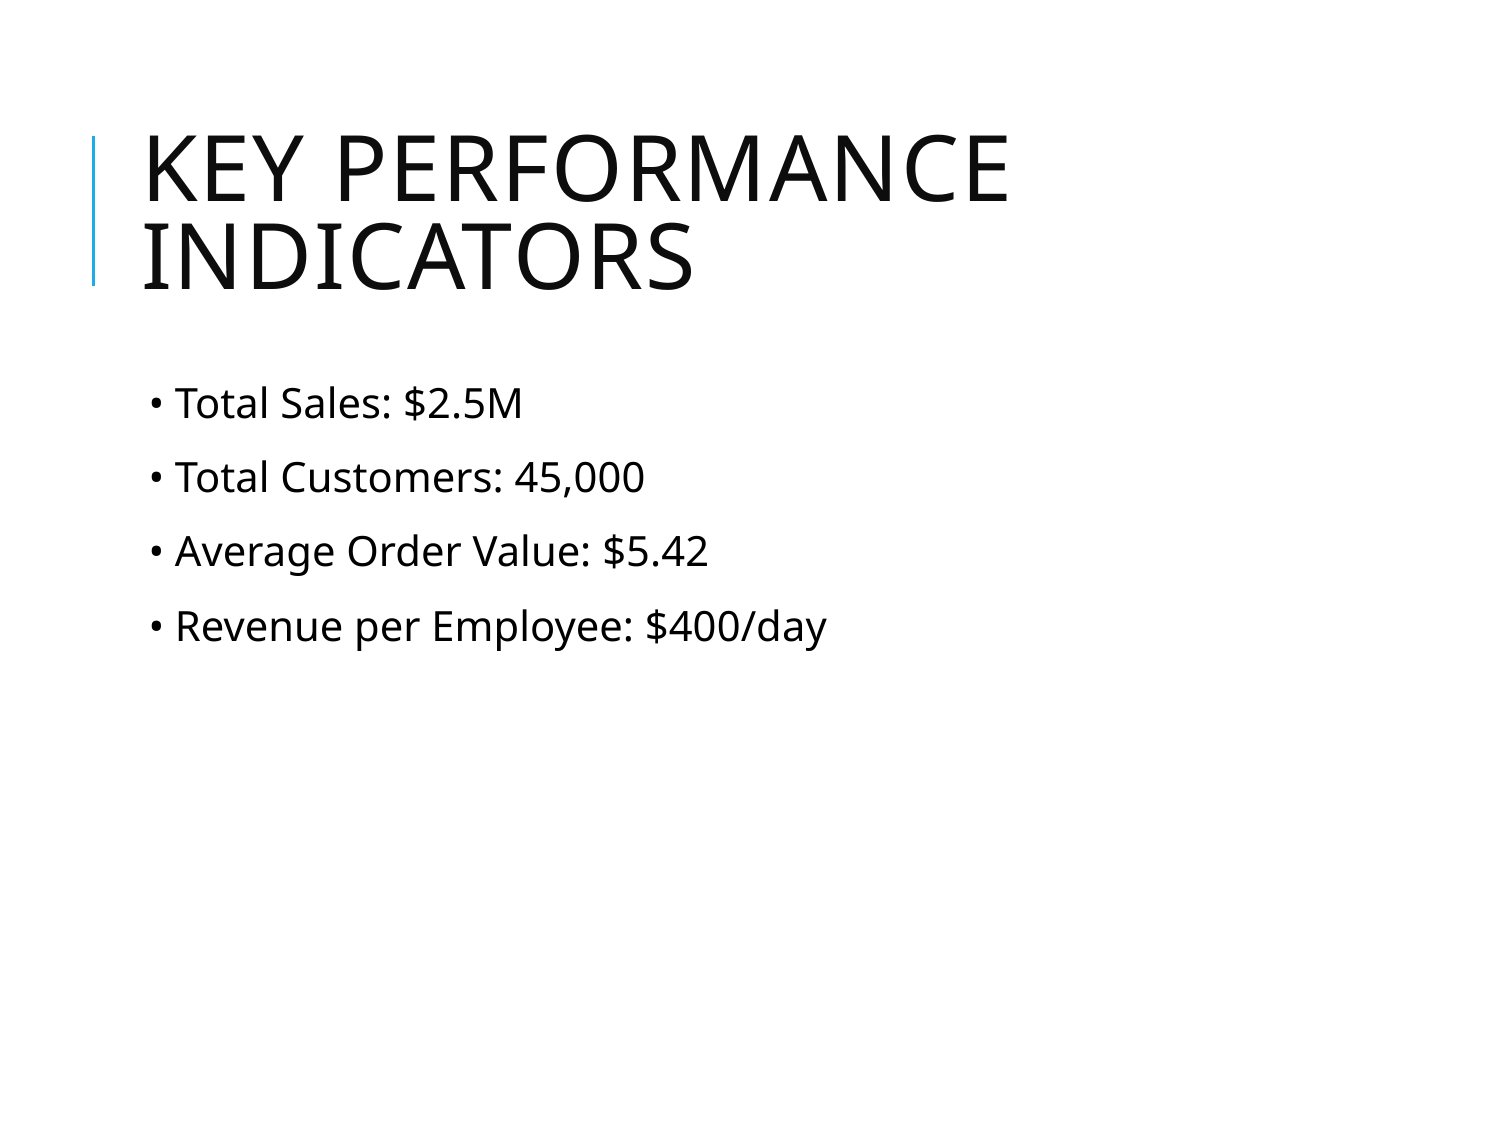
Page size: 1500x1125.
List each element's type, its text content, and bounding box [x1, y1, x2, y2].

list • Total Sales: $2.5M • Total Customers: 45,000 • Average Order Value: $5.42 • Revenue per Employee: $400/day [126, 375, 1322, 1035]
title Key Performance Indicators [126, 96, 1322, 342]
